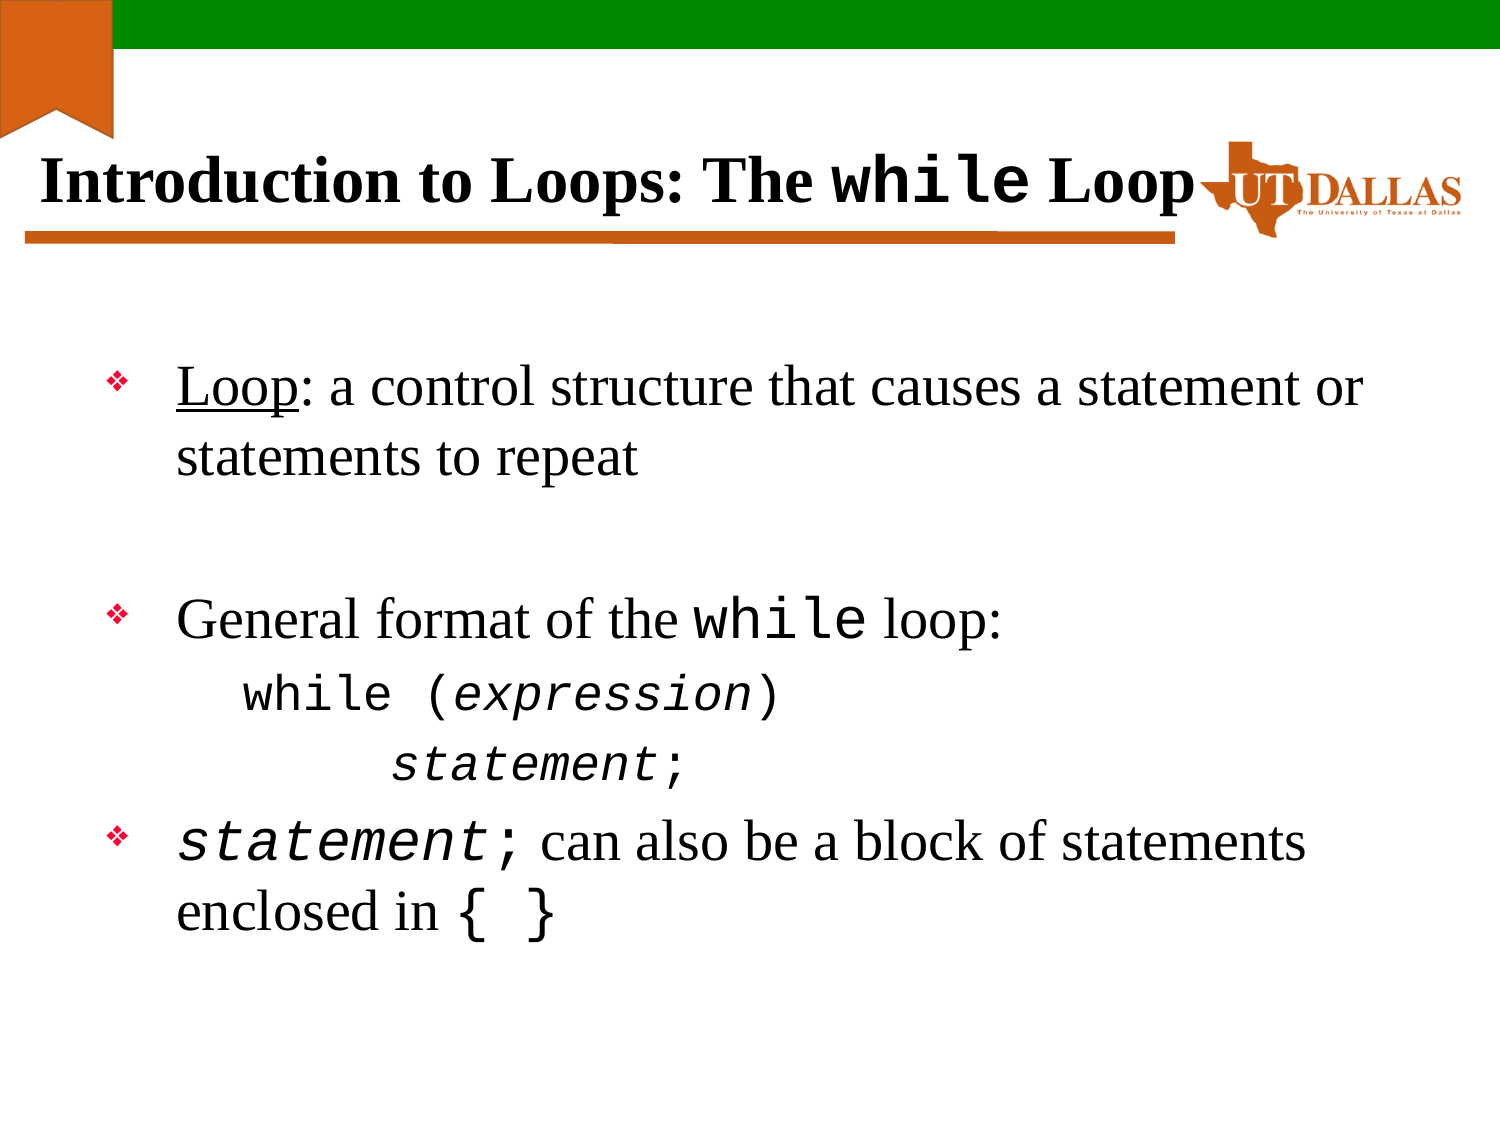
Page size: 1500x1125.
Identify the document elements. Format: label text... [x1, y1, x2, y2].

picture [1200, 141, 1461, 238]
list Loop: a control structure that causes a statement or statements to repeat General format of the while loop: while (expression) statement; statement; can also be a block of statements enclosed in { } [75, 258, 1425, 1001]
title Introduction to Loops: The while Loop [24, 129, 1375, 223]
